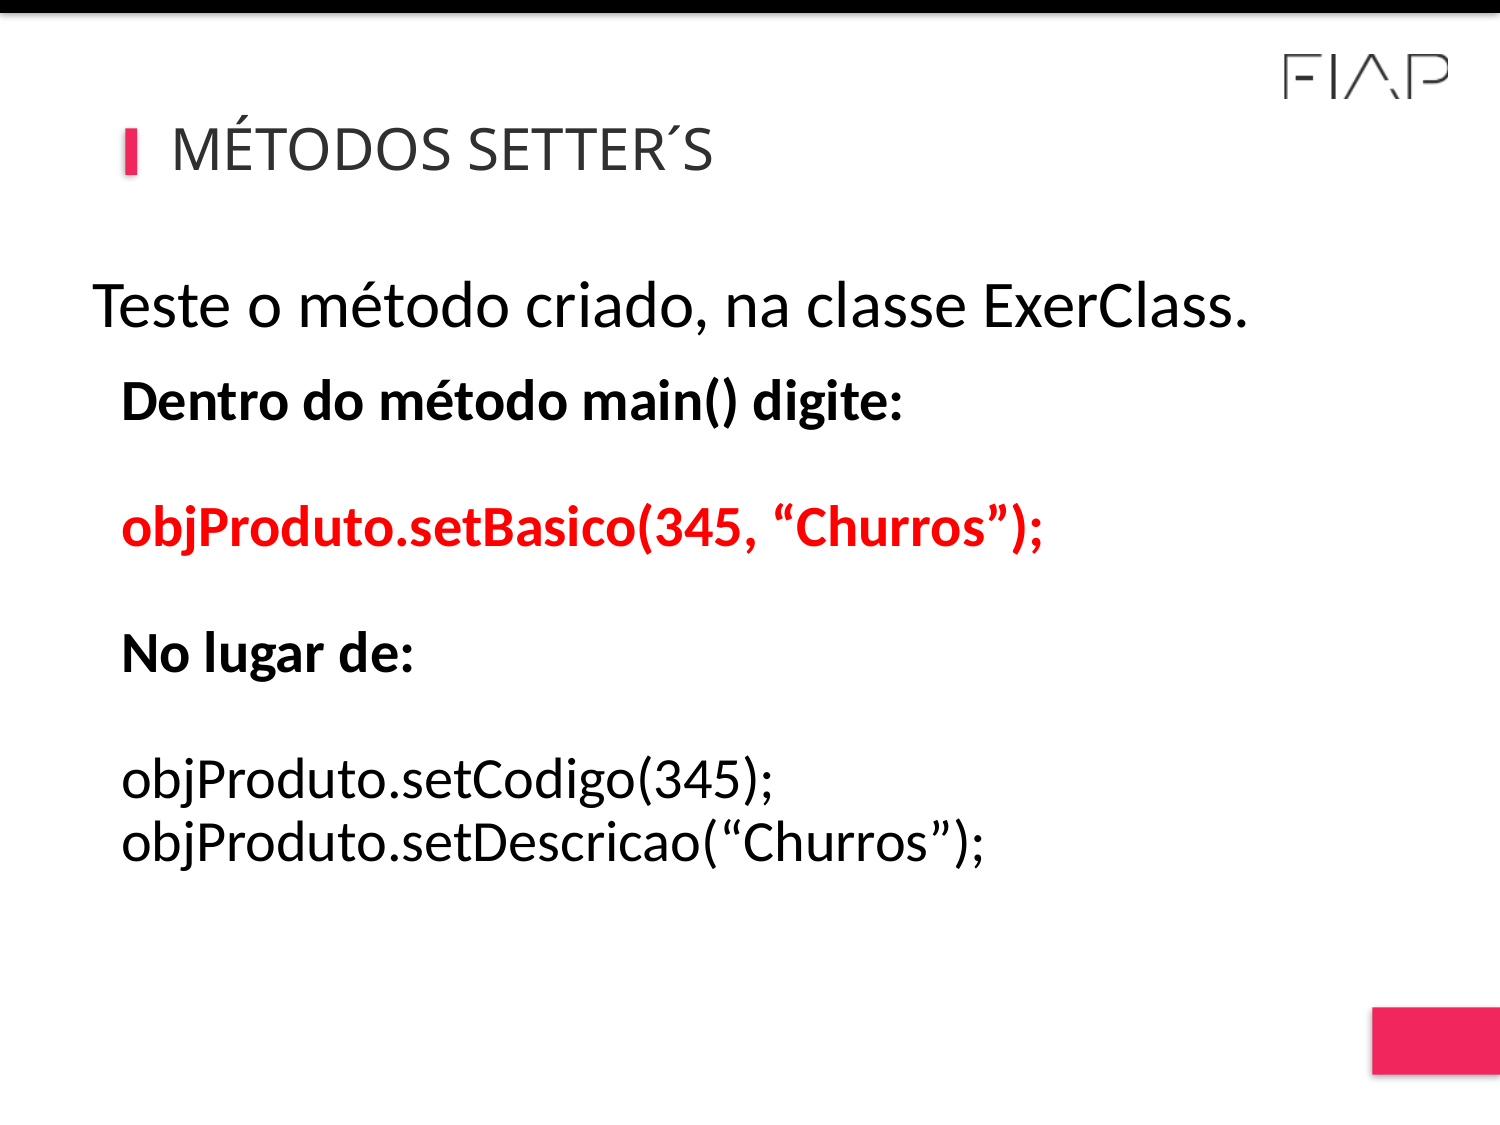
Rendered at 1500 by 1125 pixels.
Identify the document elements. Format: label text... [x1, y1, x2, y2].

text_box [125, 128, 138, 176]
text_box MÉTODOS SETTER´S [155, 112, 1364, 191]
list Teste o método criado, na classe ExerClass. [75, 262, 1373, 1005]
text_box Dentro do método main() digite: objProduto.setBasico(345, “Churros”); No lugar de: objProduto.setCodigo(345); objProduto.setDescricao(“Churros”); [106, 362, 1438, 945]
picture [1283, 53, 1449, 99]
text_box [1372, 1007, 1500, 1075]
text_box [0, 0, 1500, 14]
